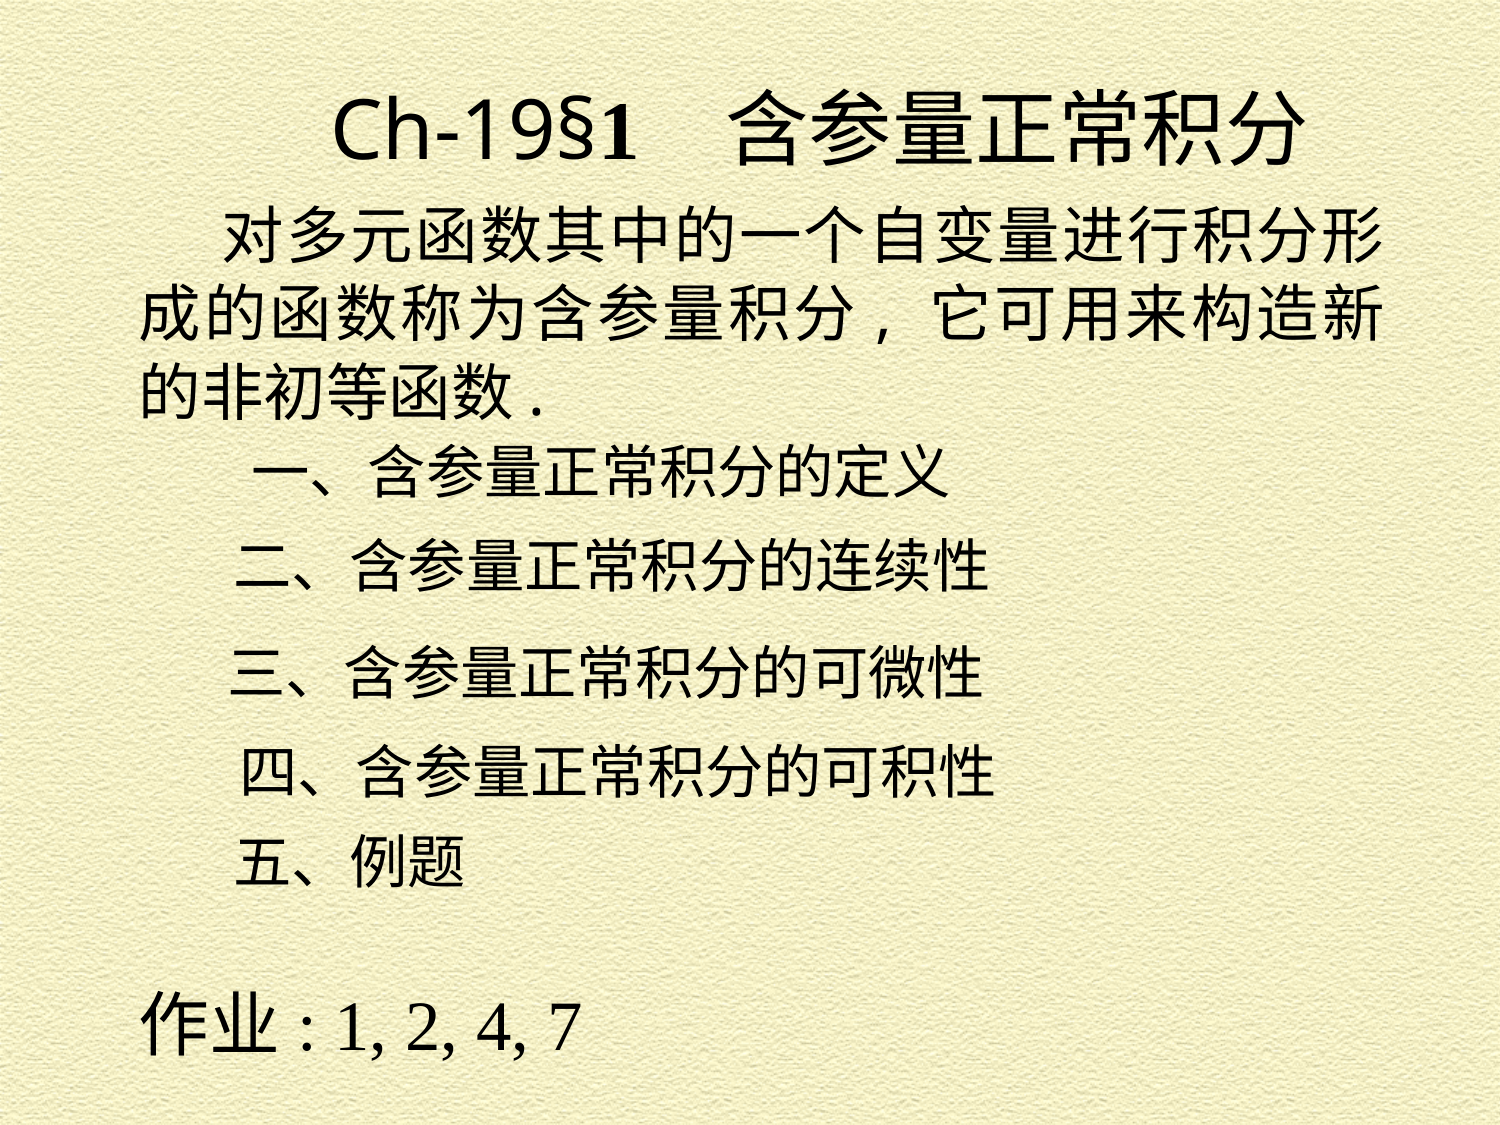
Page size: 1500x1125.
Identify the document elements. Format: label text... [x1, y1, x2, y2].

text_box Ch-19§1 含参量正常积分 [242, 69, 1353, 184]
text_box 二、含参量正常积分的连续性 [218, 515, 1235, 607]
text_box 四、含参量正常积分的可积性 [224, 727, 1038, 813]
text_box 一、含参量正常积分的定义 [236, 420, 1005, 513]
text_box 三、含参量正常积分的可微性 [212, 621, 1026, 714]
picture [0, 0, 1500, 1125]
text_box 对多元函数其中的一个自变量进行积分形成的函数称为含参量积分, 它可用来构造新的非初等函数. [123, 184, 1400, 436]
text_box 作业: 1, 2, 4, 7 [123, 964, 1069, 1073]
text_box 五、例题 [218, 810, 674, 903]
